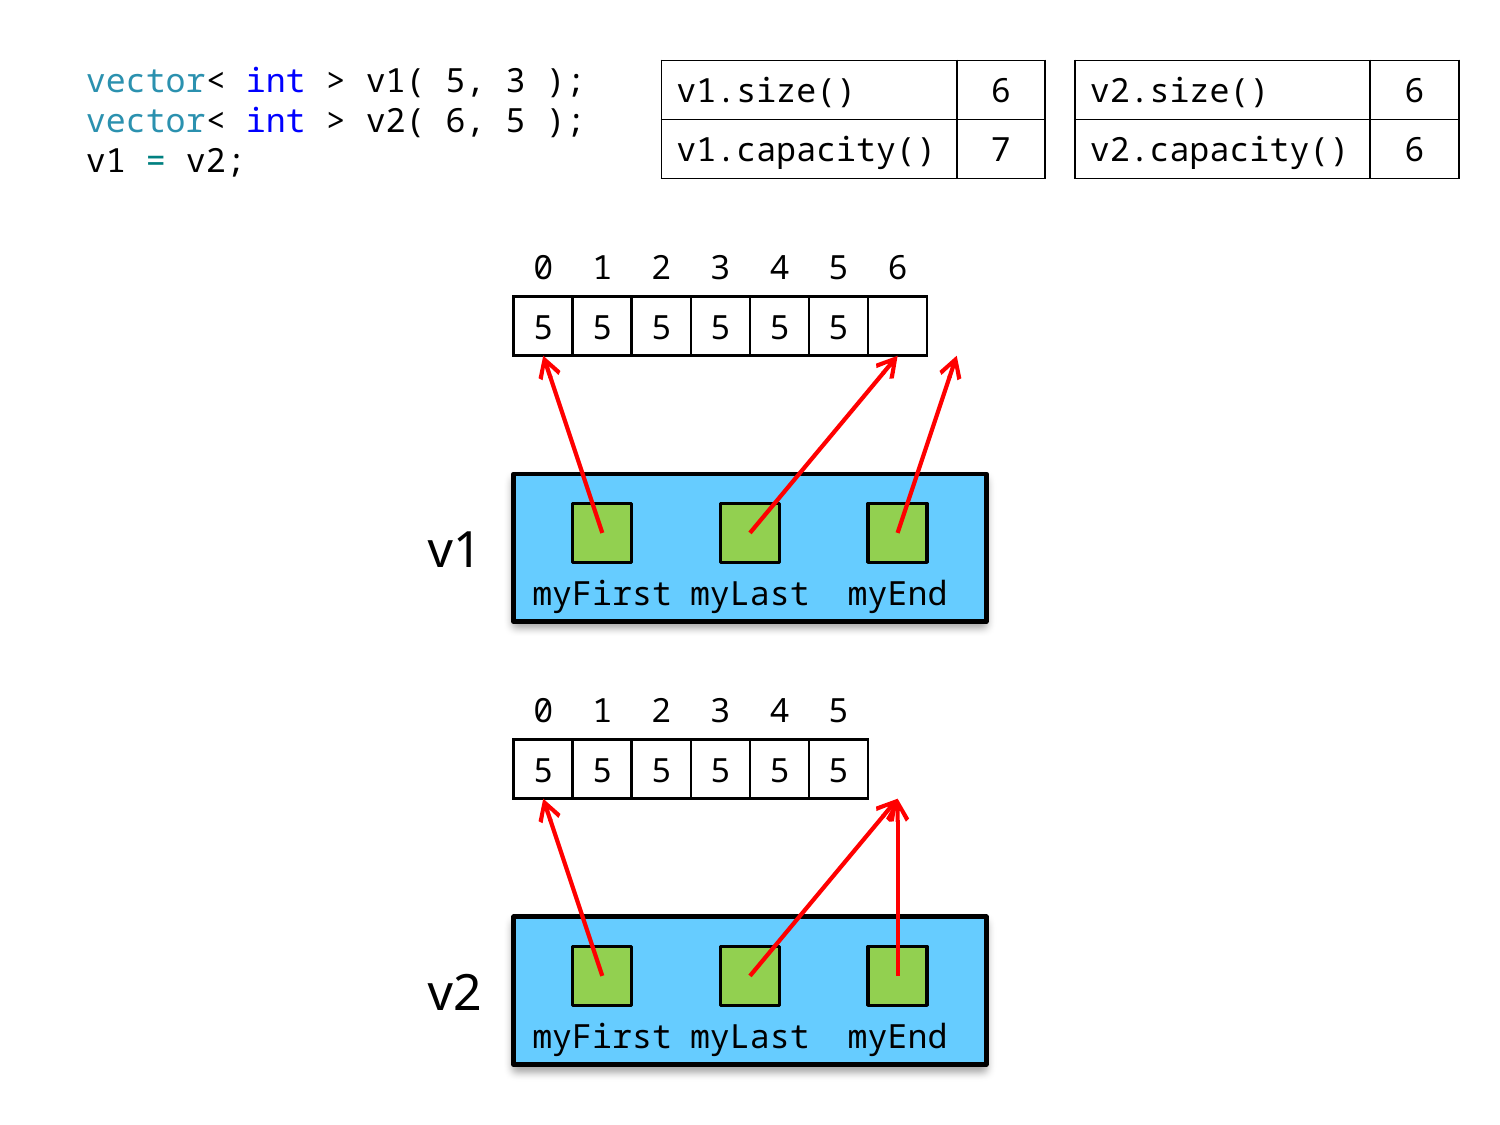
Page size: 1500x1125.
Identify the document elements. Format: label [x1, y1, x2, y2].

table_cell [810, 298, 867, 354]
table_header [958, 61, 1044, 119]
table_cell [515, 298, 571, 354]
table_cell [810, 741, 867, 797]
table_cell [1371, 120, 1458, 178]
table_cell [751, 741, 808, 797]
table_cell [633, 741, 690, 797]
table_header [662, 61, 956, 119]
table_cell [958, 120, 1044, 178]
table_cell [692, 741, 749, 797]
text_box [395, 355, 987, 622]
table_cell [574, 741, 630, 797]
table_cell [574, 298, 630, 354]
text_box [395, 798, 987, 1065]
table_cell [515, 741, 571, 797]
table_header [514, 238, 927, 295]
table_cell [751, 298, 808, 354]
table_cell [869, 298, 926, 354]
table_header [514, 681, 868, 738]
table_cell [1076, 120, 1369, 178]
table_cell [692, 298, 749, 354]
list [70, 30, 632, 209]
table_header [1076, 61, 1369, 119]
table_header [1371, 61, 1458, 119]
table_cell [662, 120, 956, 178]
table_cell [633, 298, 690, 354]
